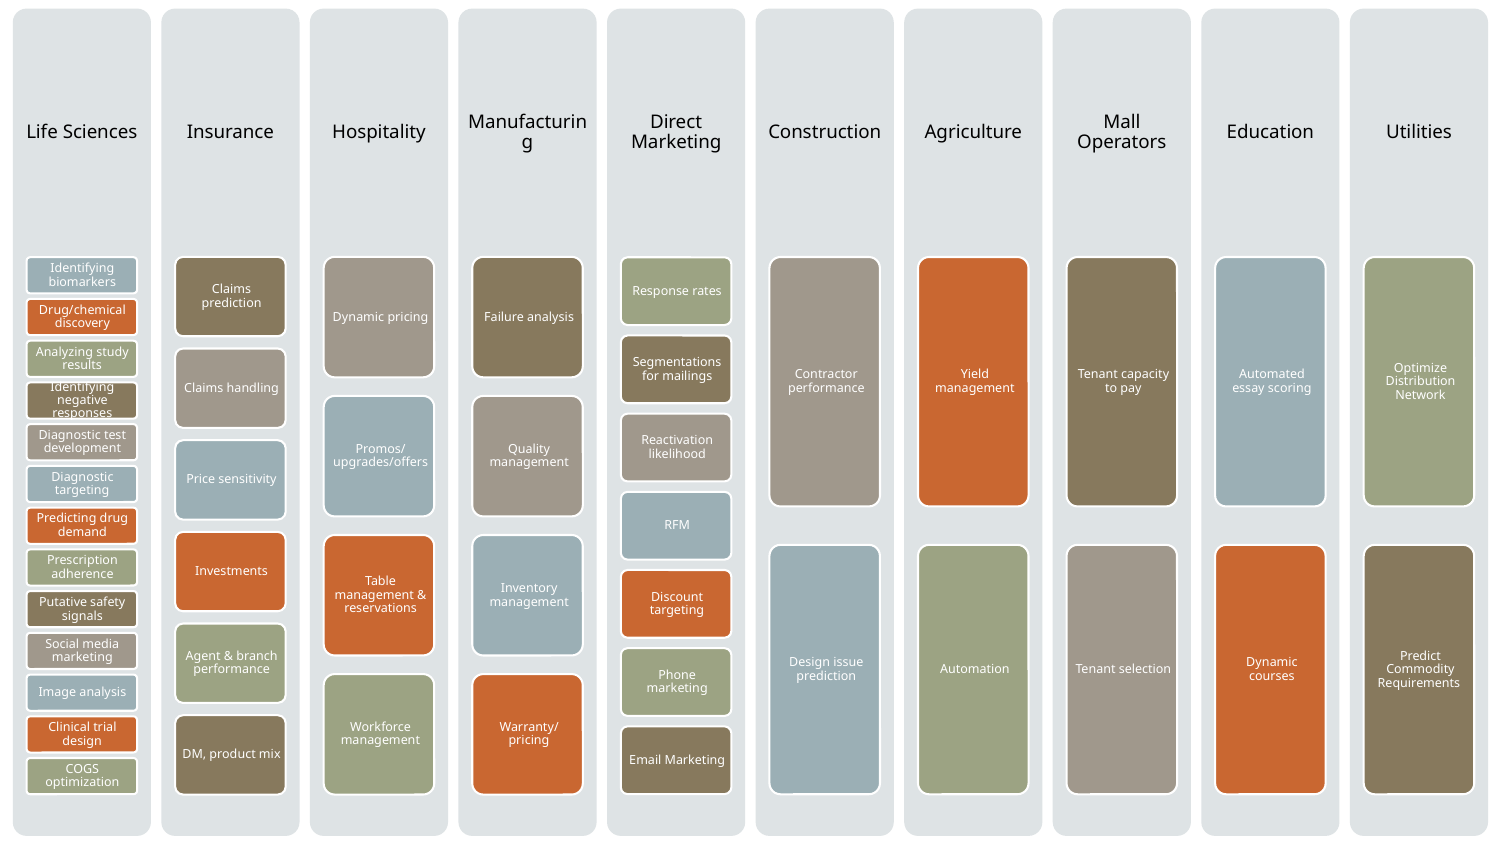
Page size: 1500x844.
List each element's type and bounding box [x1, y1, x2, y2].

list [12, 8, 1489, 836]
